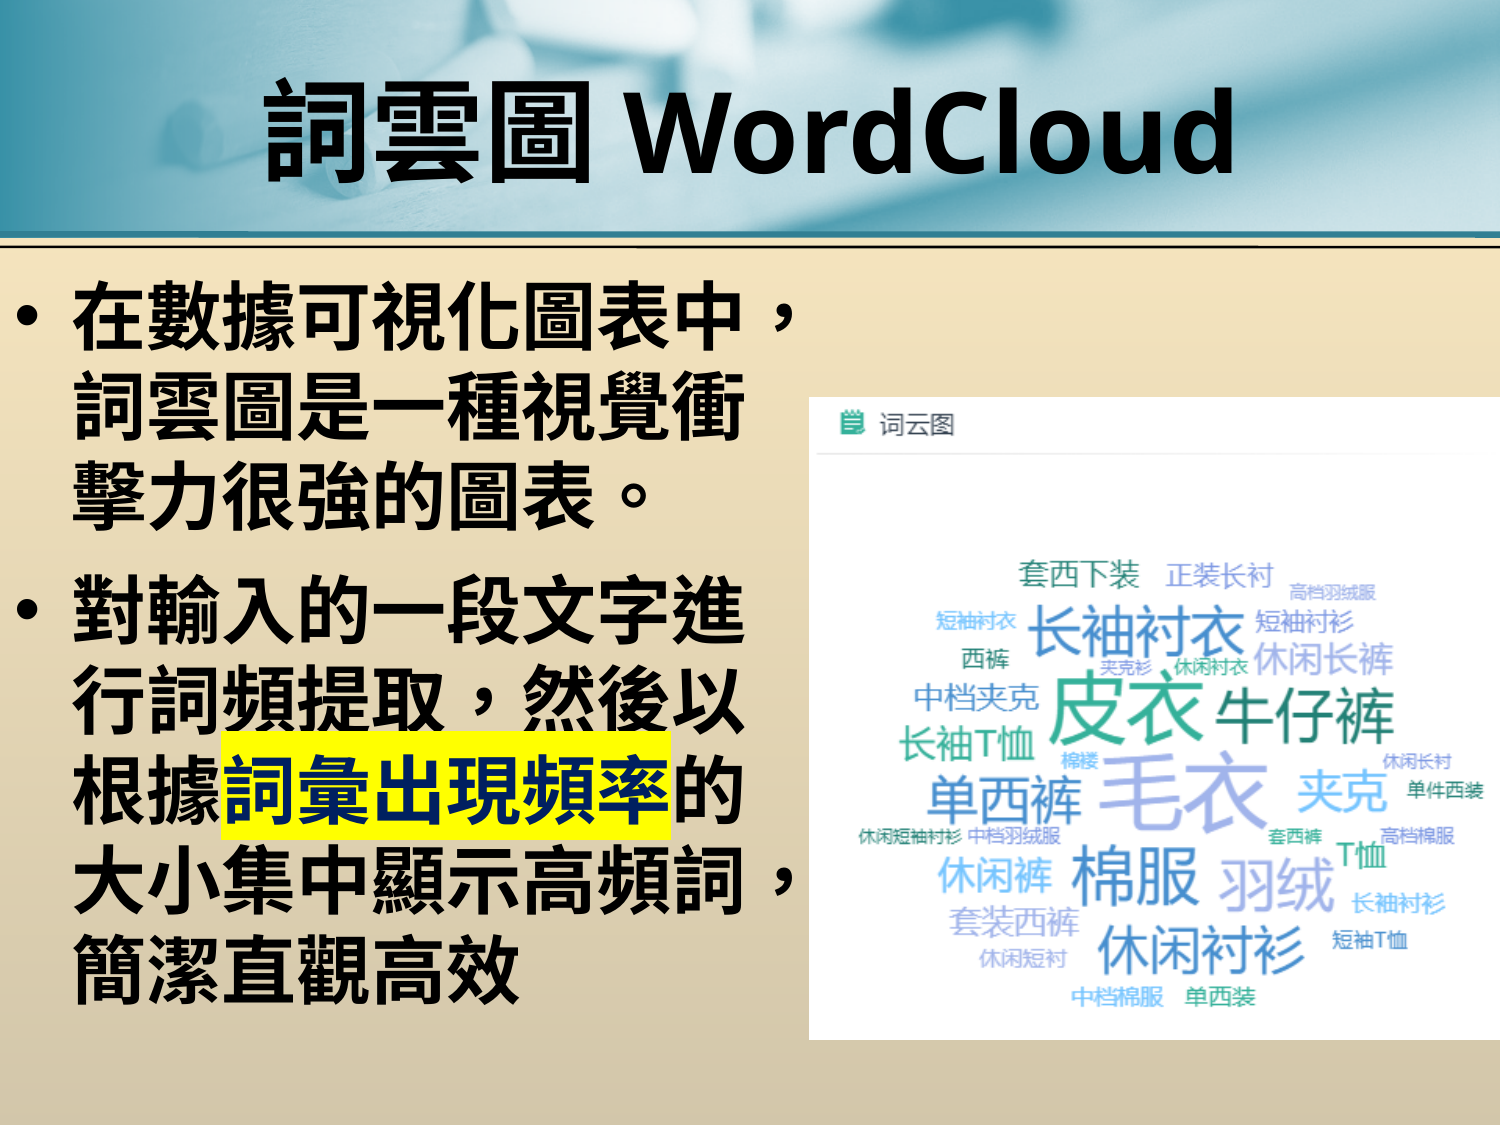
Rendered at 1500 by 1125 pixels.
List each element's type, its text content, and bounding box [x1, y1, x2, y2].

list 在數據可視化圖表中，詞雲圖是一種視覺衝擊力很強的圖表。 對輸入的一段文字進行詞頻提取，然後以根據詞彙出現頻率的大小集中顯示高頻詞，簡潔直觀高效 [0, 262, 833, 1100]
title 詞雲圖WordCloud [75, 24, 1425, 233]
picture [809, 397, 1500, 1040]
